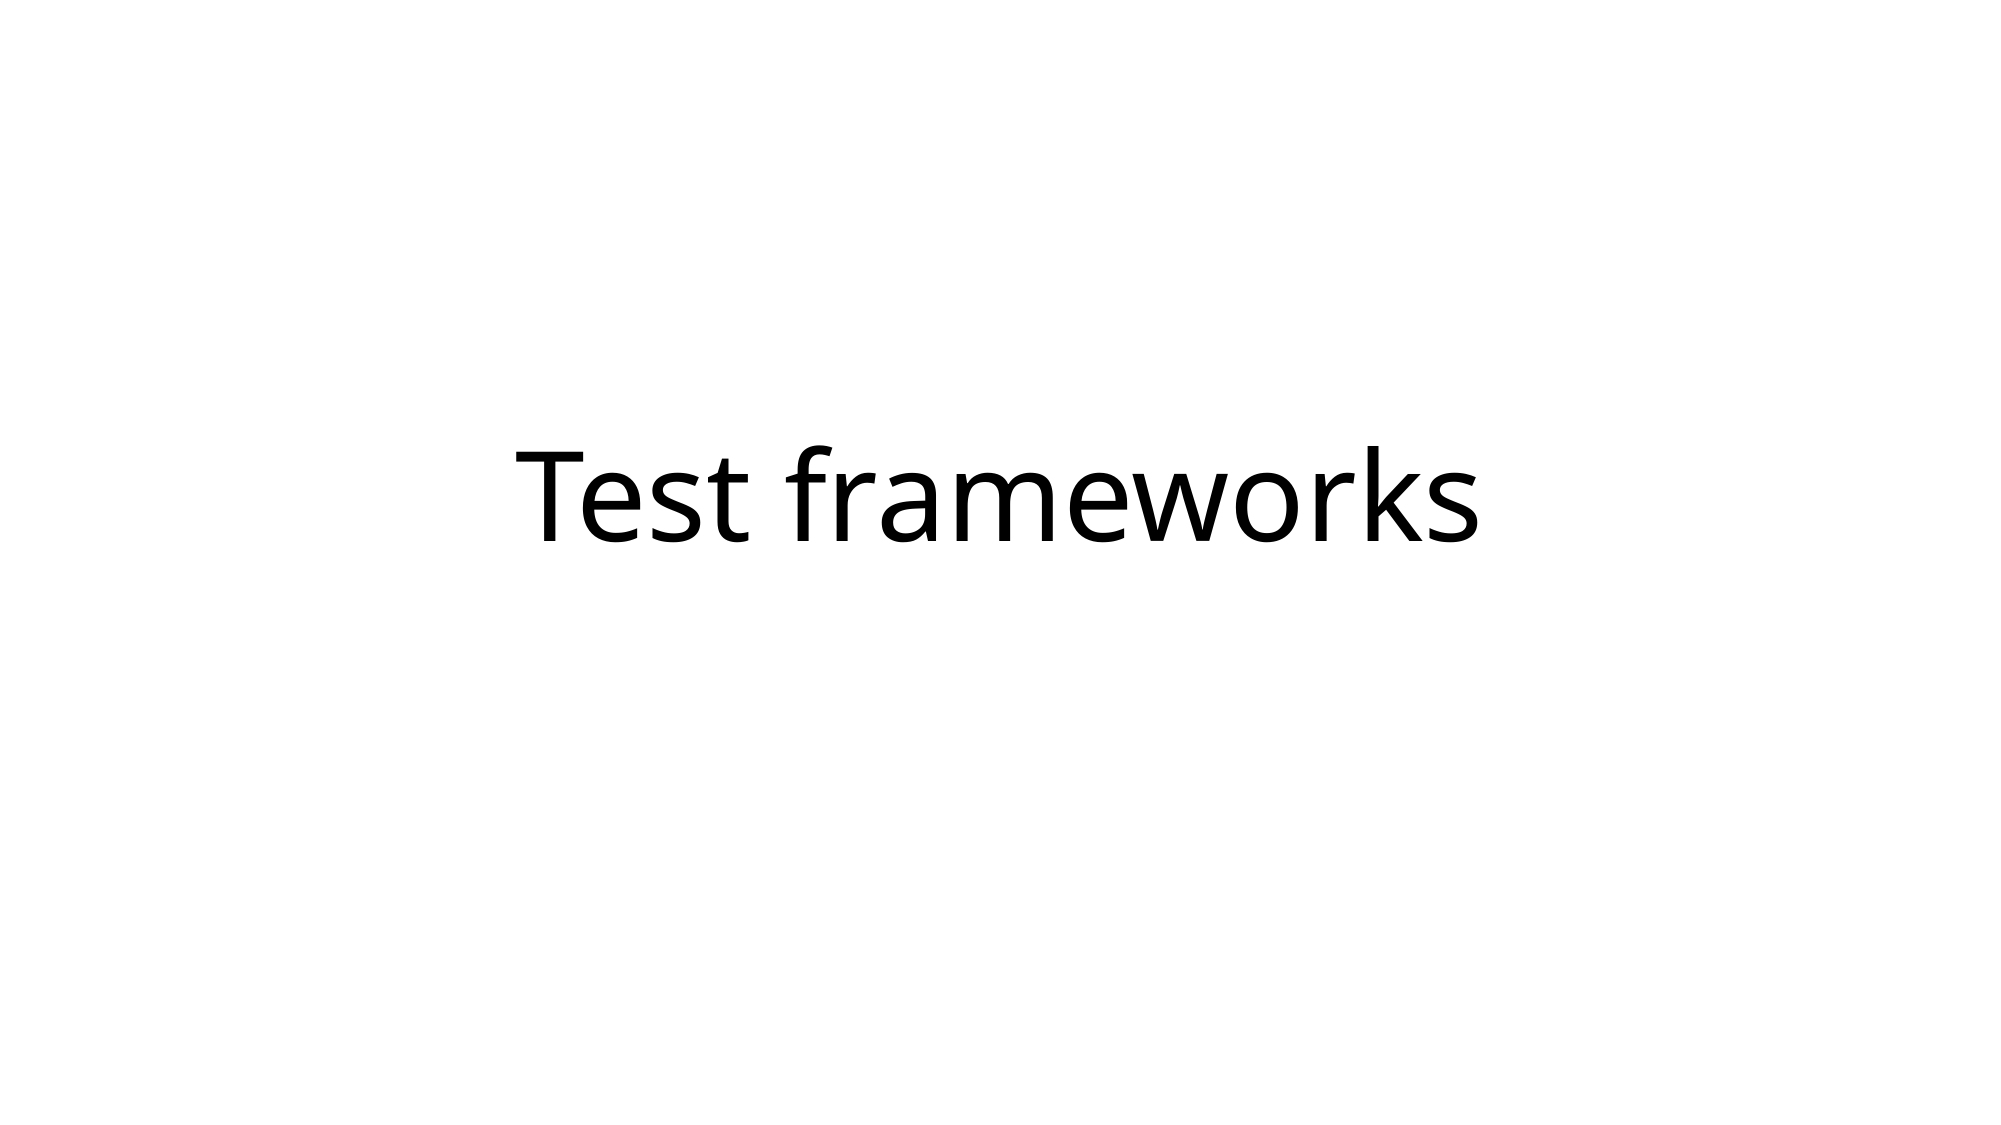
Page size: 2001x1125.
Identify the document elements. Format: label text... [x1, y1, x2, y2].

title Test frameworks [249, 184, 1750, 576]
